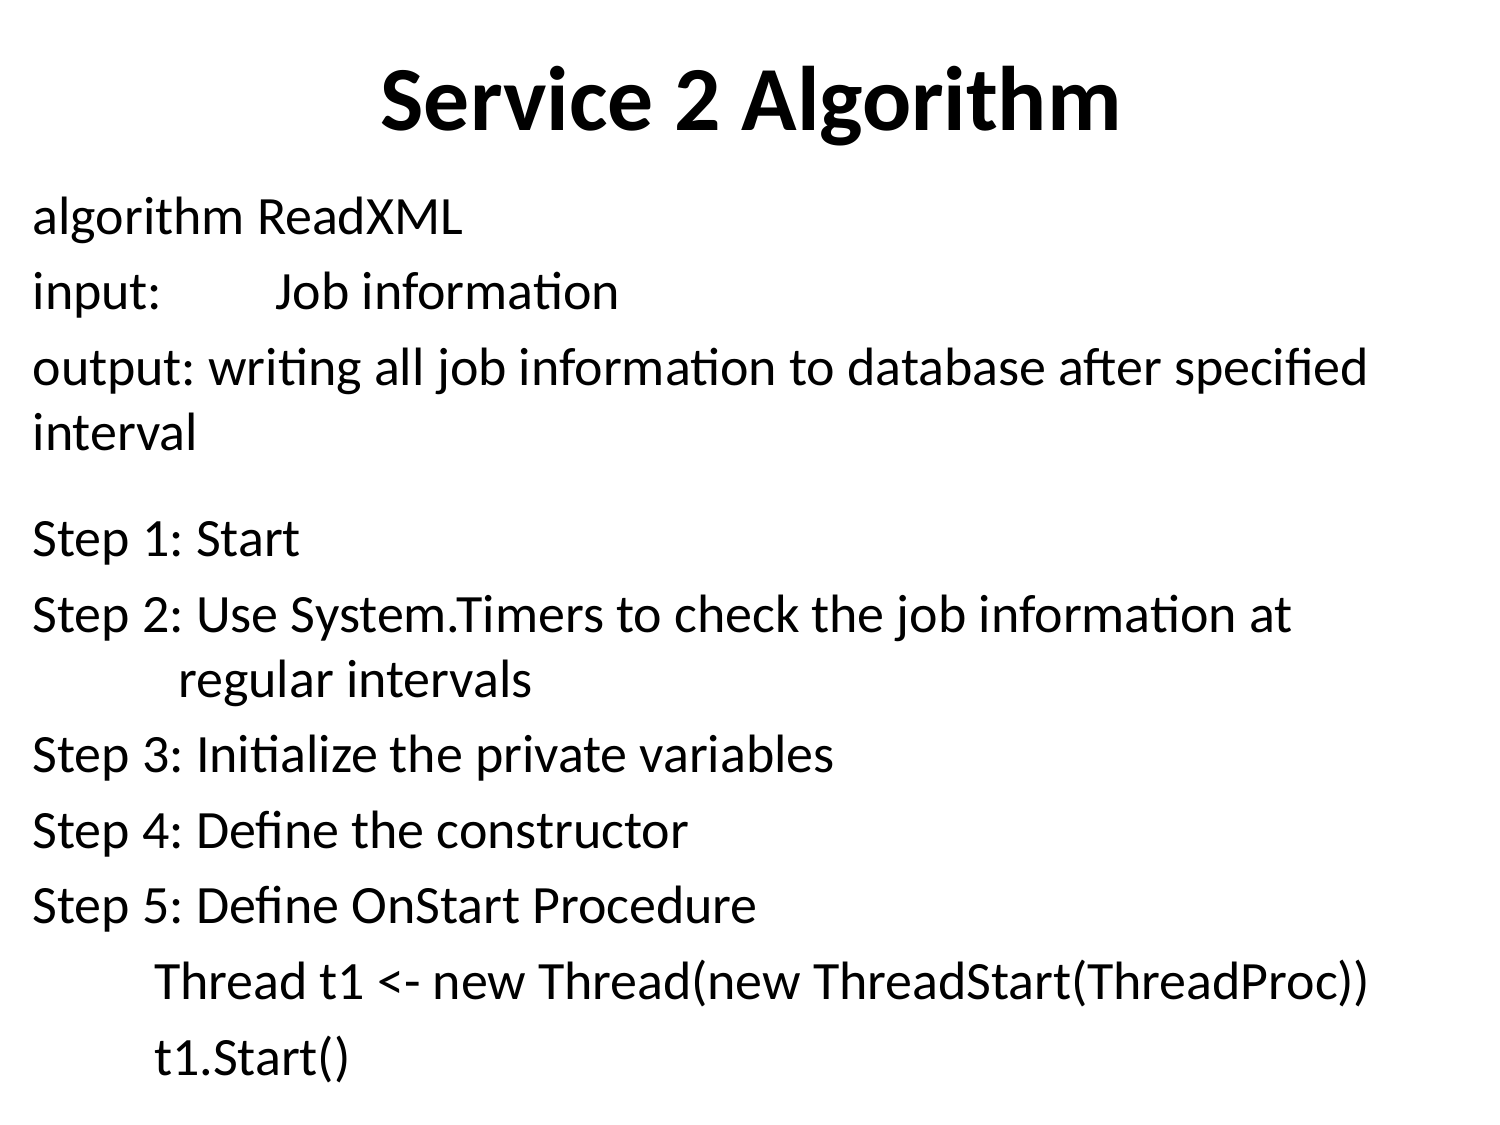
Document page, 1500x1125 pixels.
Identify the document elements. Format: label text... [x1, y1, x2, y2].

list algorithm ReadXML input: Job information output: writing all job information to database after specified interval Step 1: Start Step 2: Use System.Timers to check the job information at regular intervals Step 3: Initialize the private variables Step 4: Define the constructor Step 5: Define OnStart Procedure Thread t1 <- new Thread(new ThreadStart(ThreadProc)) t1.Start() [17, 172, 1483, 1106]
title Service 2 Algorithm [76, 0, 1427, 172]
